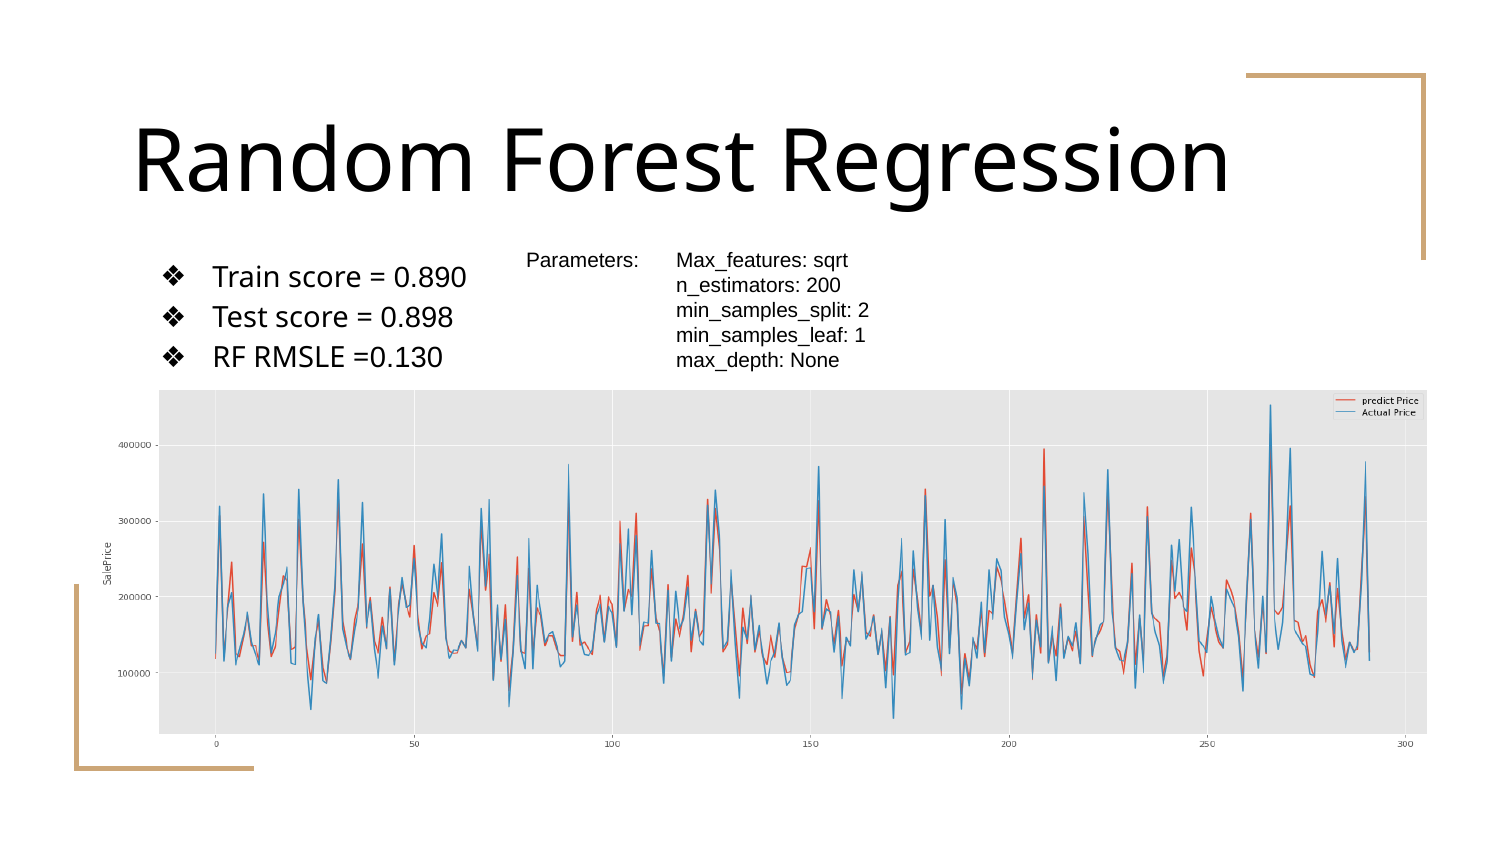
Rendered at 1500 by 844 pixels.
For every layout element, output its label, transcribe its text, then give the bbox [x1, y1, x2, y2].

text_box Parameters: Max_features: sqrt n_estimators: 200 min_samples_split: 2 min_samples_leaf: 1 max_depth: None [511, 238, 1206, 379]
picture [94, 381, 1436, 753]
title Random Forest Regression [116, 92, 1363, 221]
text_box Train score = 0.890 Test score = 0.898 RF RMSLE =0.130 [122, 237, 1357, 379]
